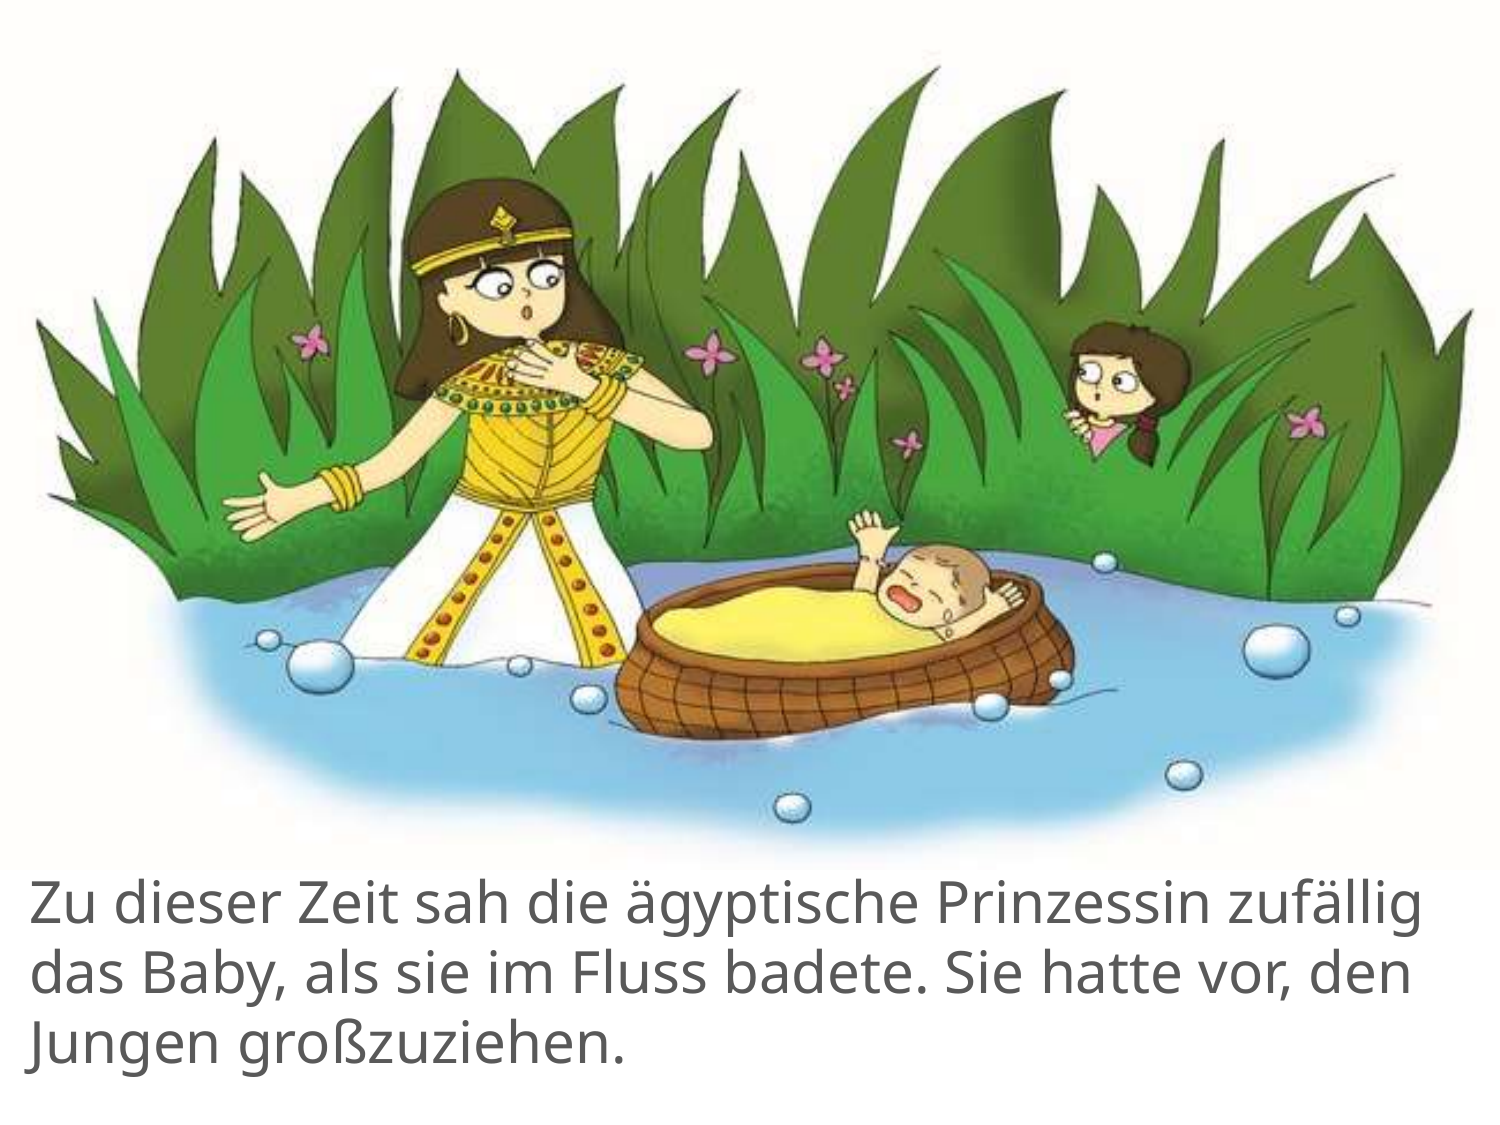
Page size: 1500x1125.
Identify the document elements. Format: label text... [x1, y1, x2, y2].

text_box Zu dieser Zeit sah die ägyptische Prinzessin zufällig das Baby, als sie im Fluss badete. Sie hatte vor, den Jungen großzuziehen. [14, 875, 1500, 1083]
picture [0, 0, 1500, 870]
